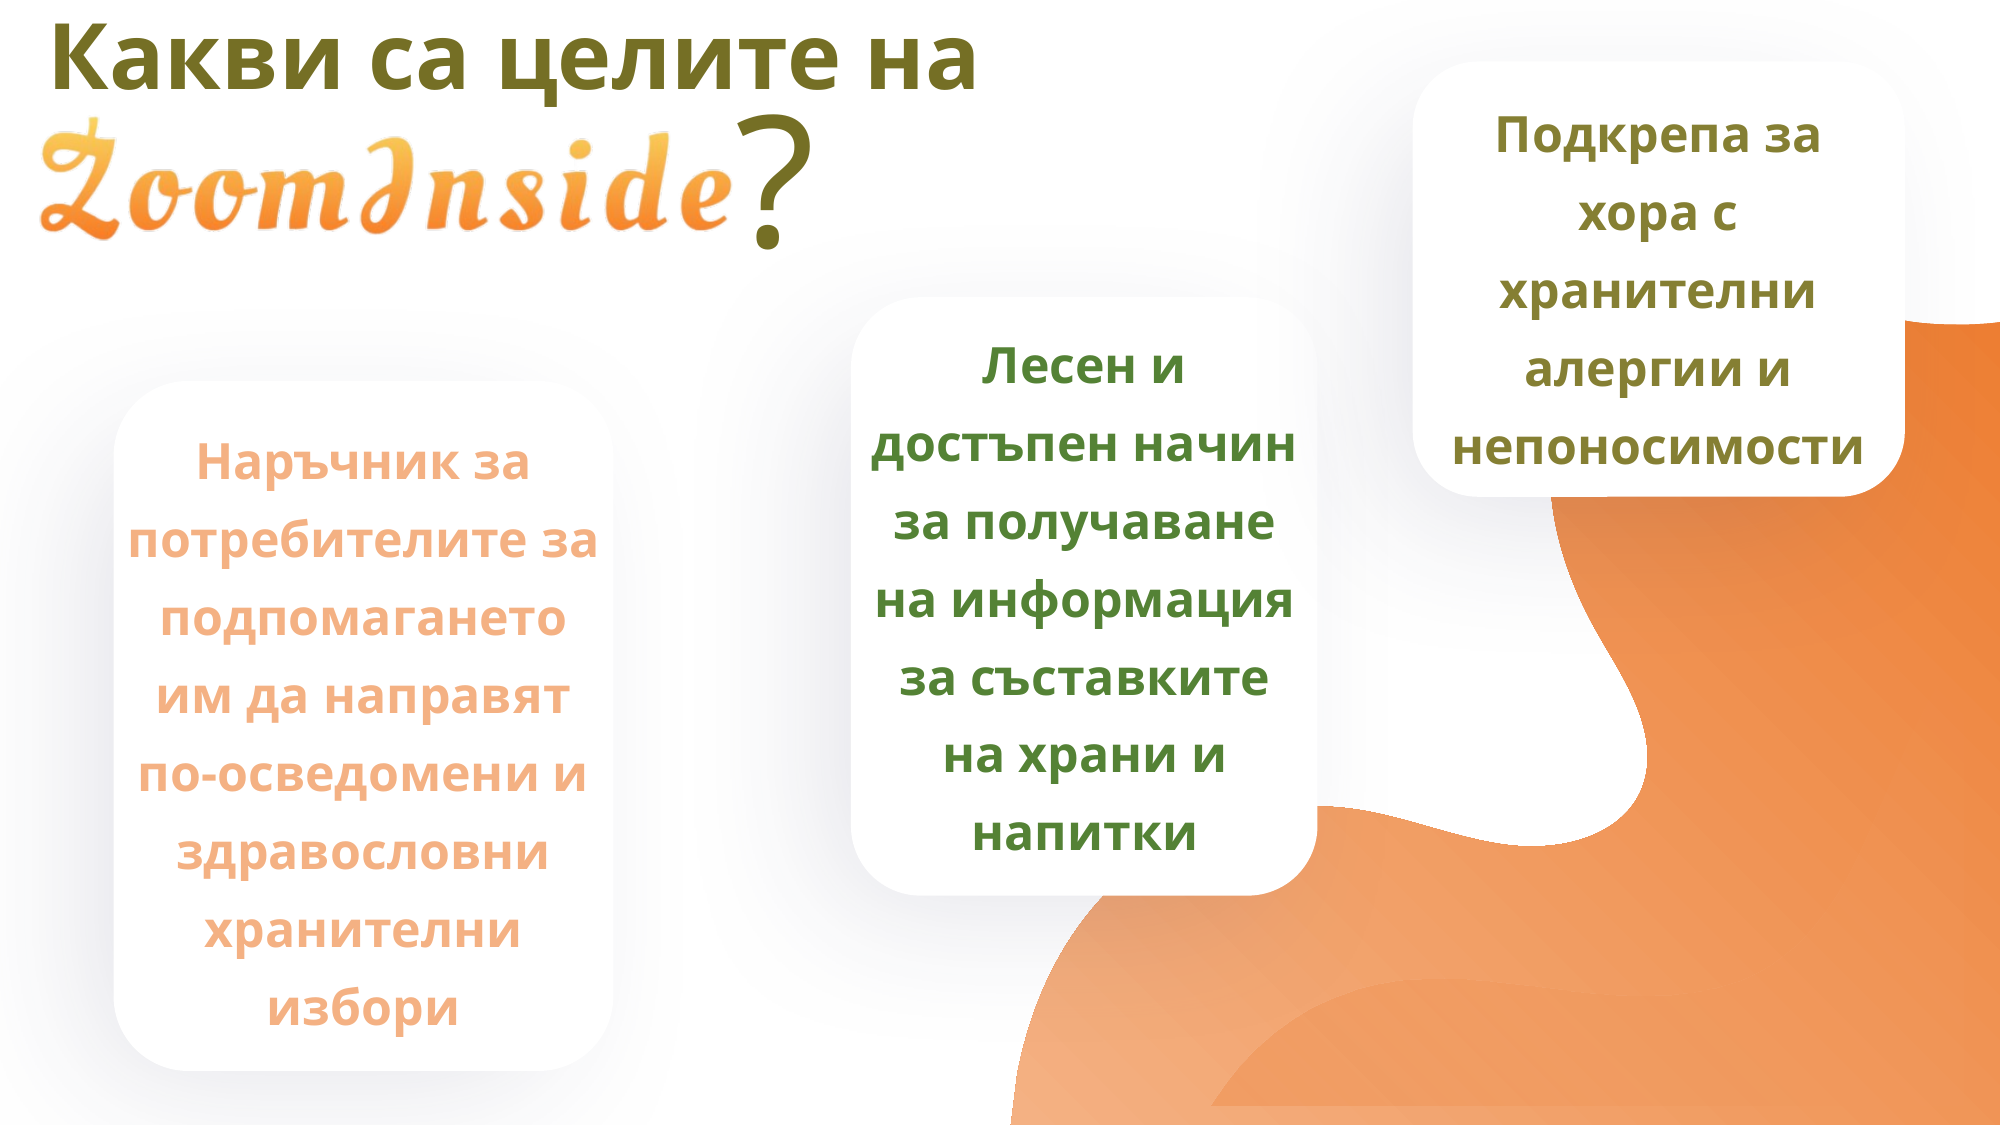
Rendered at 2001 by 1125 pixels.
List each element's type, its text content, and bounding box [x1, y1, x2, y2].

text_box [108, 380, 619, 1071]
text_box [850, 297, 1318, 896]
picture [32, 112, 759, 246]
text_box Какви са целите на ? [33, 11, 1248, 291]
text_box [1412, 61, 1905, 497]
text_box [1010, 279, 2000, 1125]
